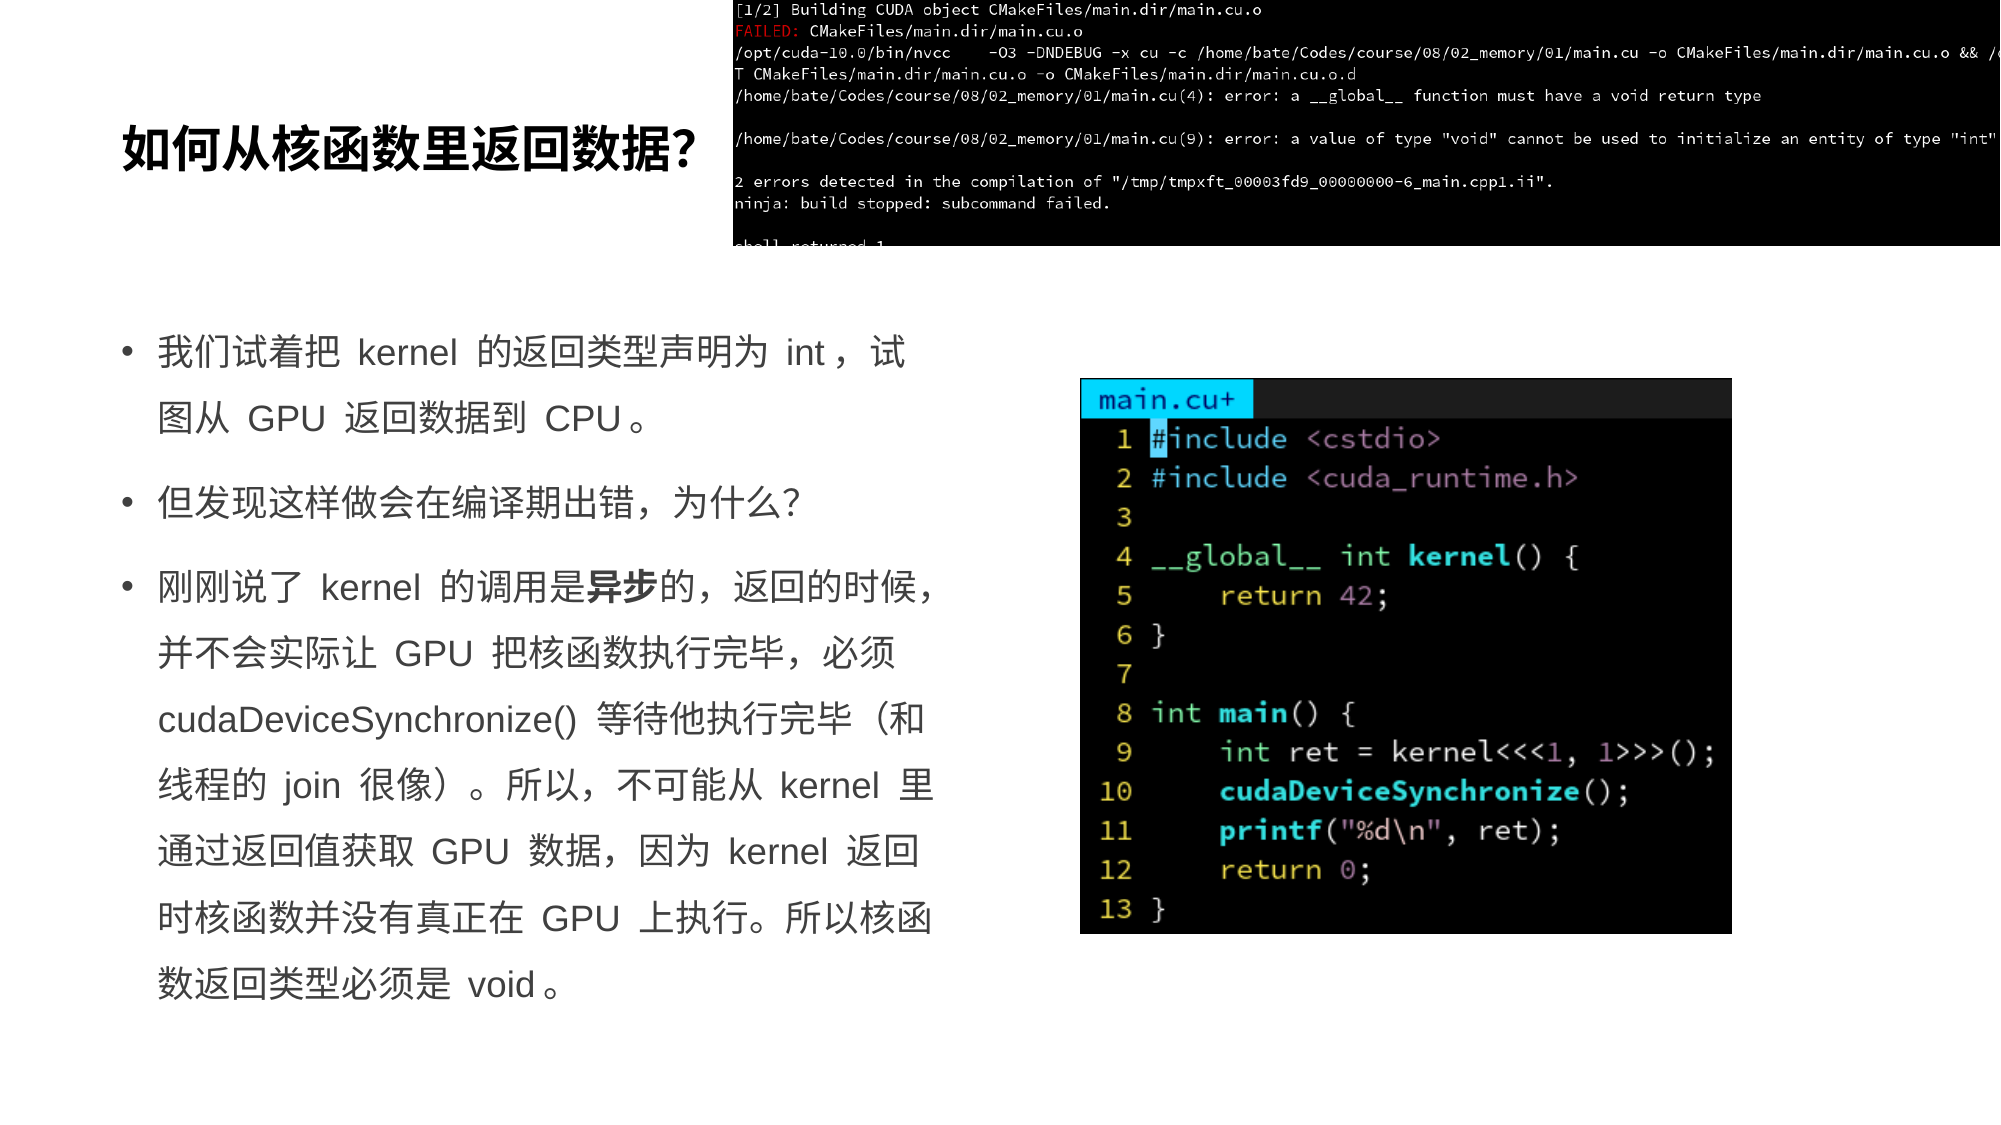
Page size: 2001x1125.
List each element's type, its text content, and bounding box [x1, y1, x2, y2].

picture [733, 0, 2000, 246]
title 如何从核函数里返回数据？ [106, 42, 1832, 260]
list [1080, 378, 1732, 934]
list 我们试着把 kernel 的返回类型声明为 int，试图从 GPU 返回数据到 CPU。 但发现这样做会在编译期出错，为什么？ 刚刚说了 kernel 的调用是异步的，返回的时候，并不会实际让 GPU 把核函数执行完毕，必须 cudaDeviceSynchronize() 等待他执行完毕（和线程的 join 很像）。所以，不可能从 kernel 里通过返回值获取 GPU 数据，因为 kernel 返回时核函数并没有真正在 GPU 上执行。所以核函数返回类型必须是 void。 [106, 299, 957, 1014]
